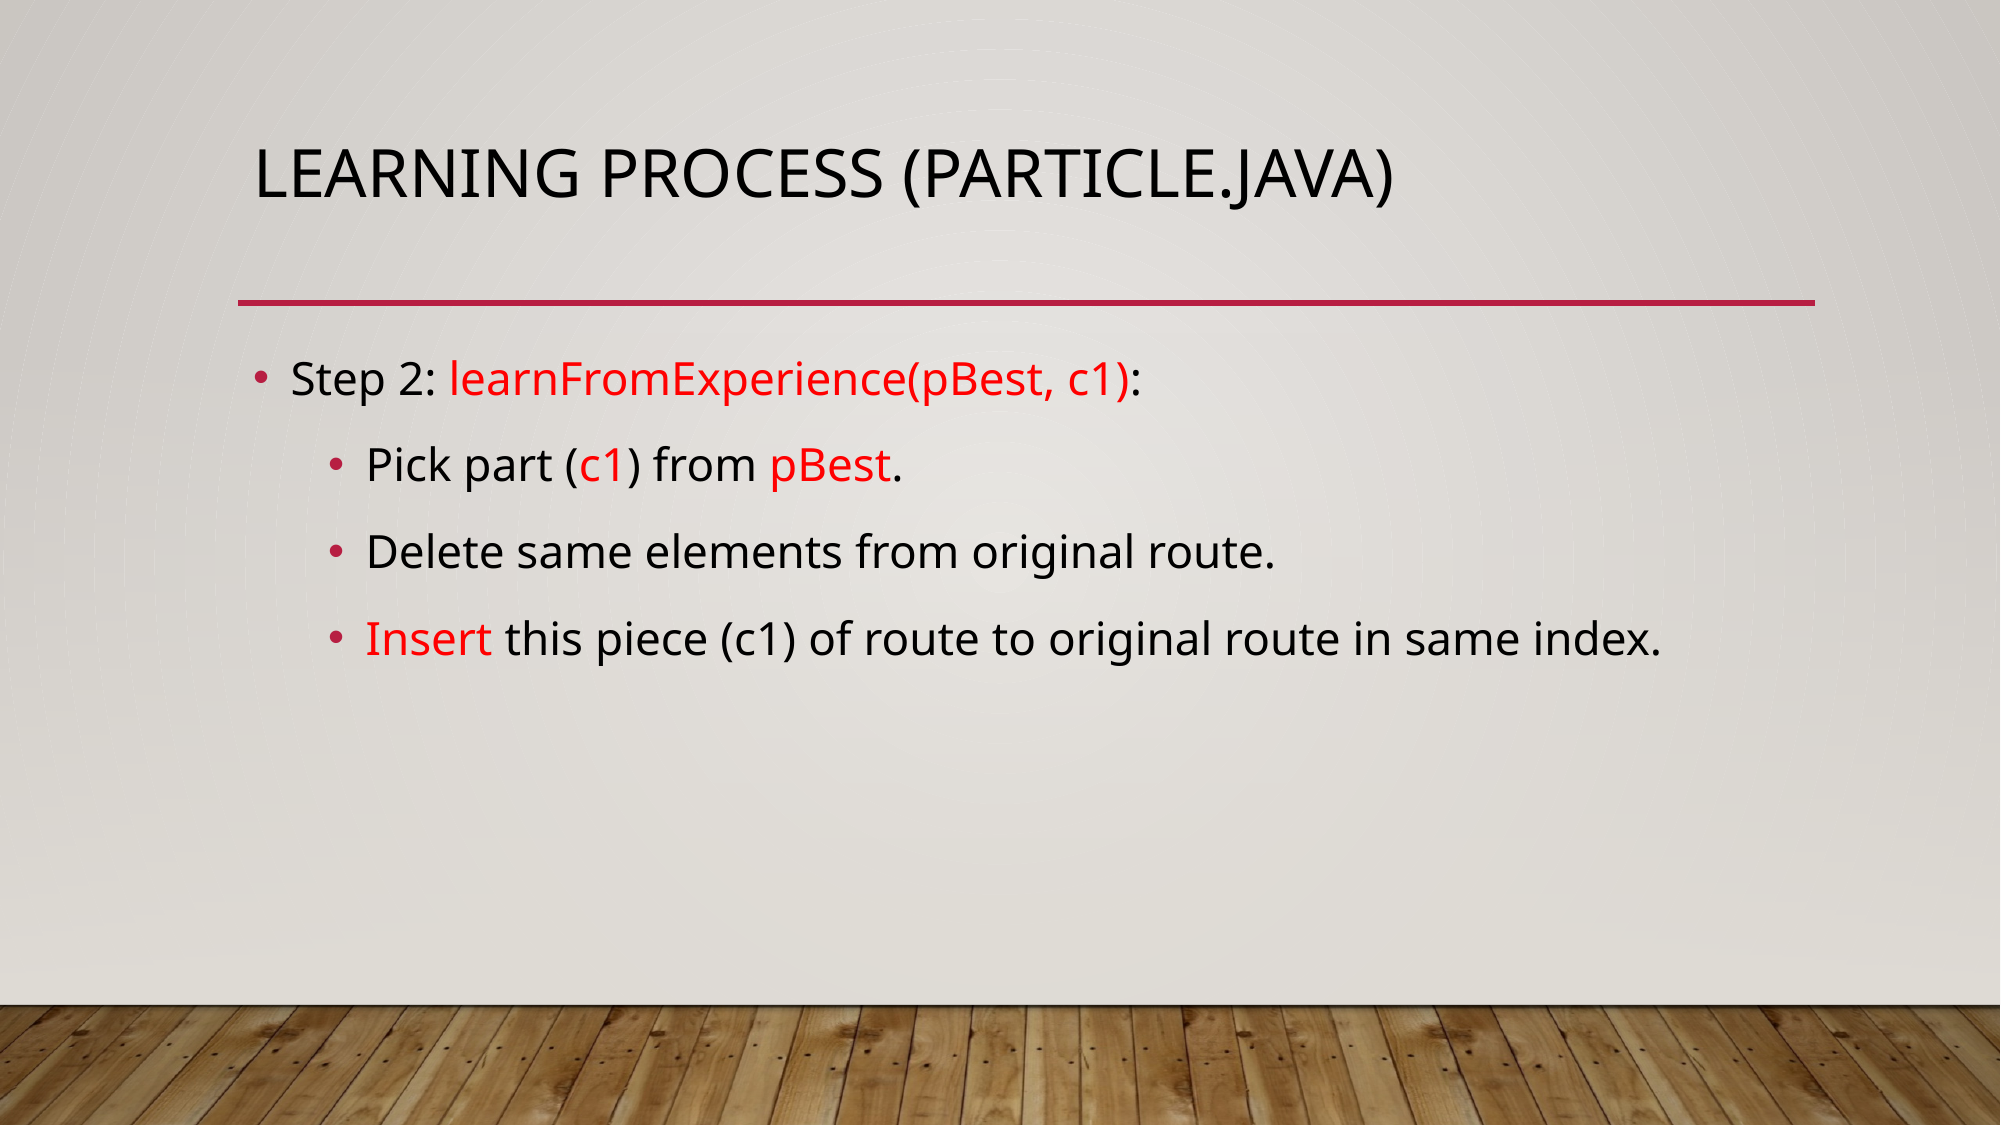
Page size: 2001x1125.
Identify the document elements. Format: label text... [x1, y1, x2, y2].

list Step 2: learnFromExperience(pBest, c1): Pick part (c1) from pBest. Delete same elements from original route. Insert this piece (c1) of route to original route in same index. [238, 330, 1814, 897]
picture [0, 1005, 2000, 1125]
title Learning Process (Particle.java) [238, 131, 1814, 305]
